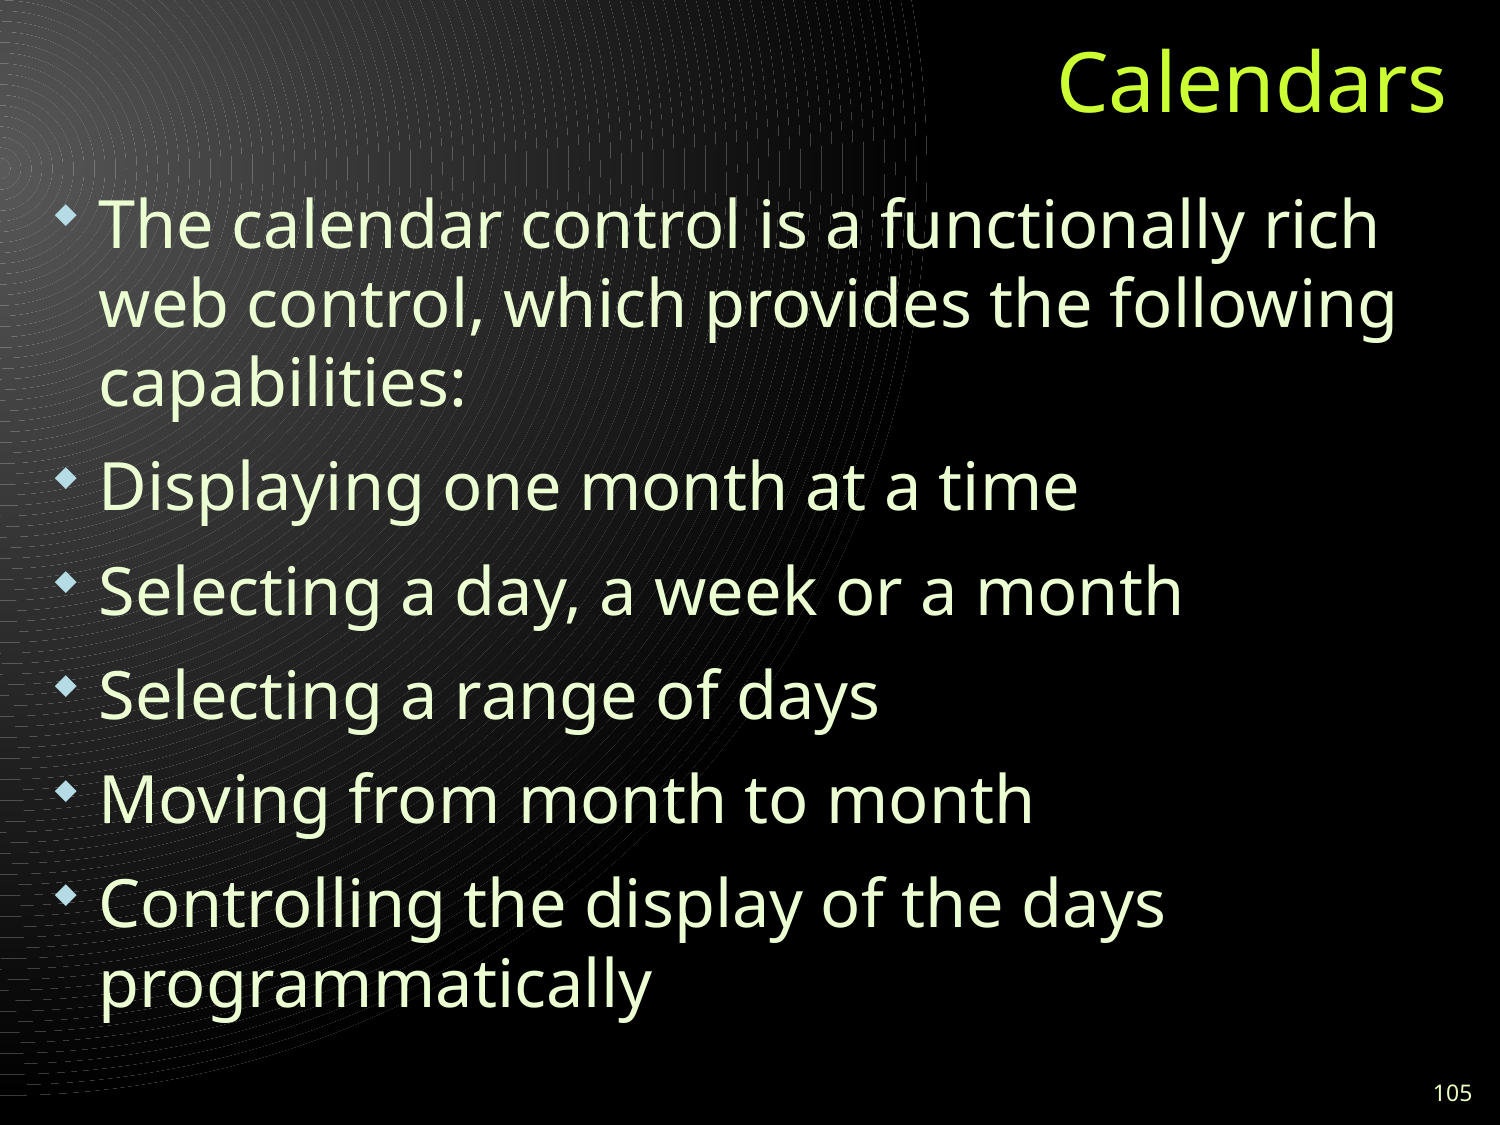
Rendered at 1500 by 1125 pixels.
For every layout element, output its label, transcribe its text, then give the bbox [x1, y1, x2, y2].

slide_number 105 [1412, 1074, 1488, 1113]
title Calendars [300, 12, 1463, 163]
list The calendar control is a functionally rich web control, which provides the following capabilities: Displaying one month at a time Selecting a day, a week or a month Selecting a range of days Moving from month to month Controlling the display of the days programmatically [37, 174, 1463, 1100]
